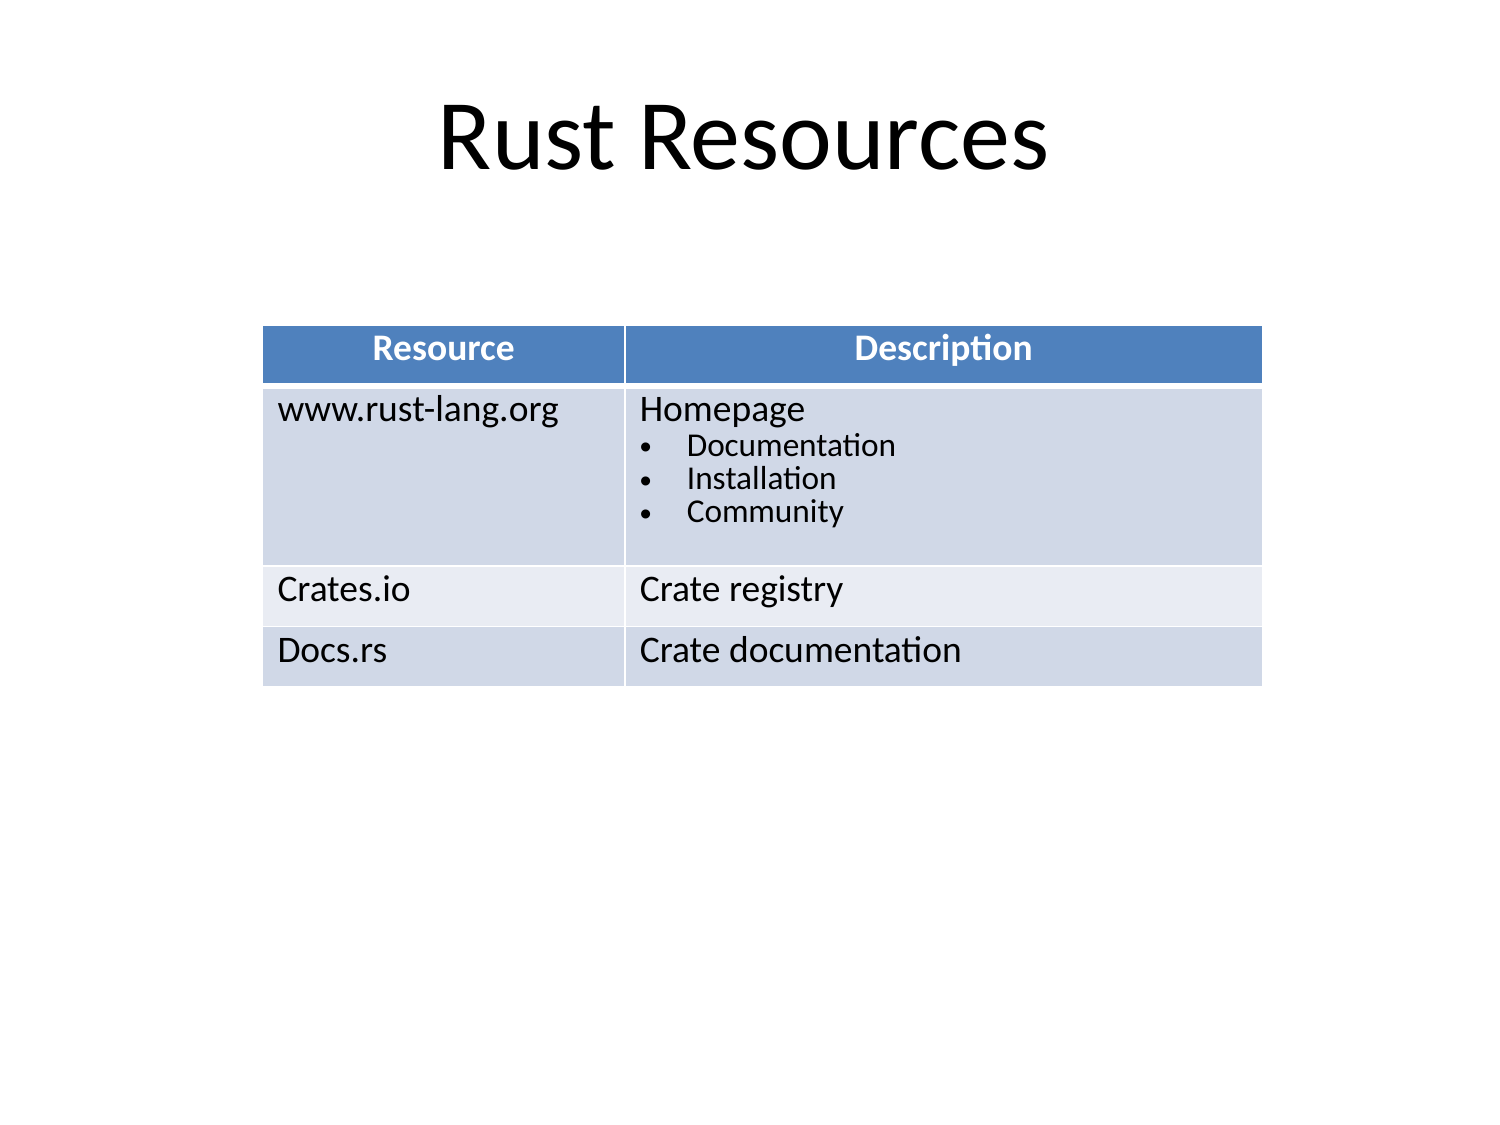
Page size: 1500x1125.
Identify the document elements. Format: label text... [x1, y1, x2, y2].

table_cell Crate registry [626, 567, 1262, 626]
table_cell Docs.rs [263, 627, 624, 686]
table_cell Homepage Documentation Installation Community [626, 389, 1262, 565]
text_box Rust Resources [74, 62, 1413, 198]
table_cell Crates.io [263, 567, 624, 626]
table_header Description [626, 326, 1262, 383]
table_header Resource [263, 326, 624, 383]
table_cell www.rust-lang.org [263, 389, 624, 565]
table_cell Crate documentation [626, 627, 1262, 686]
